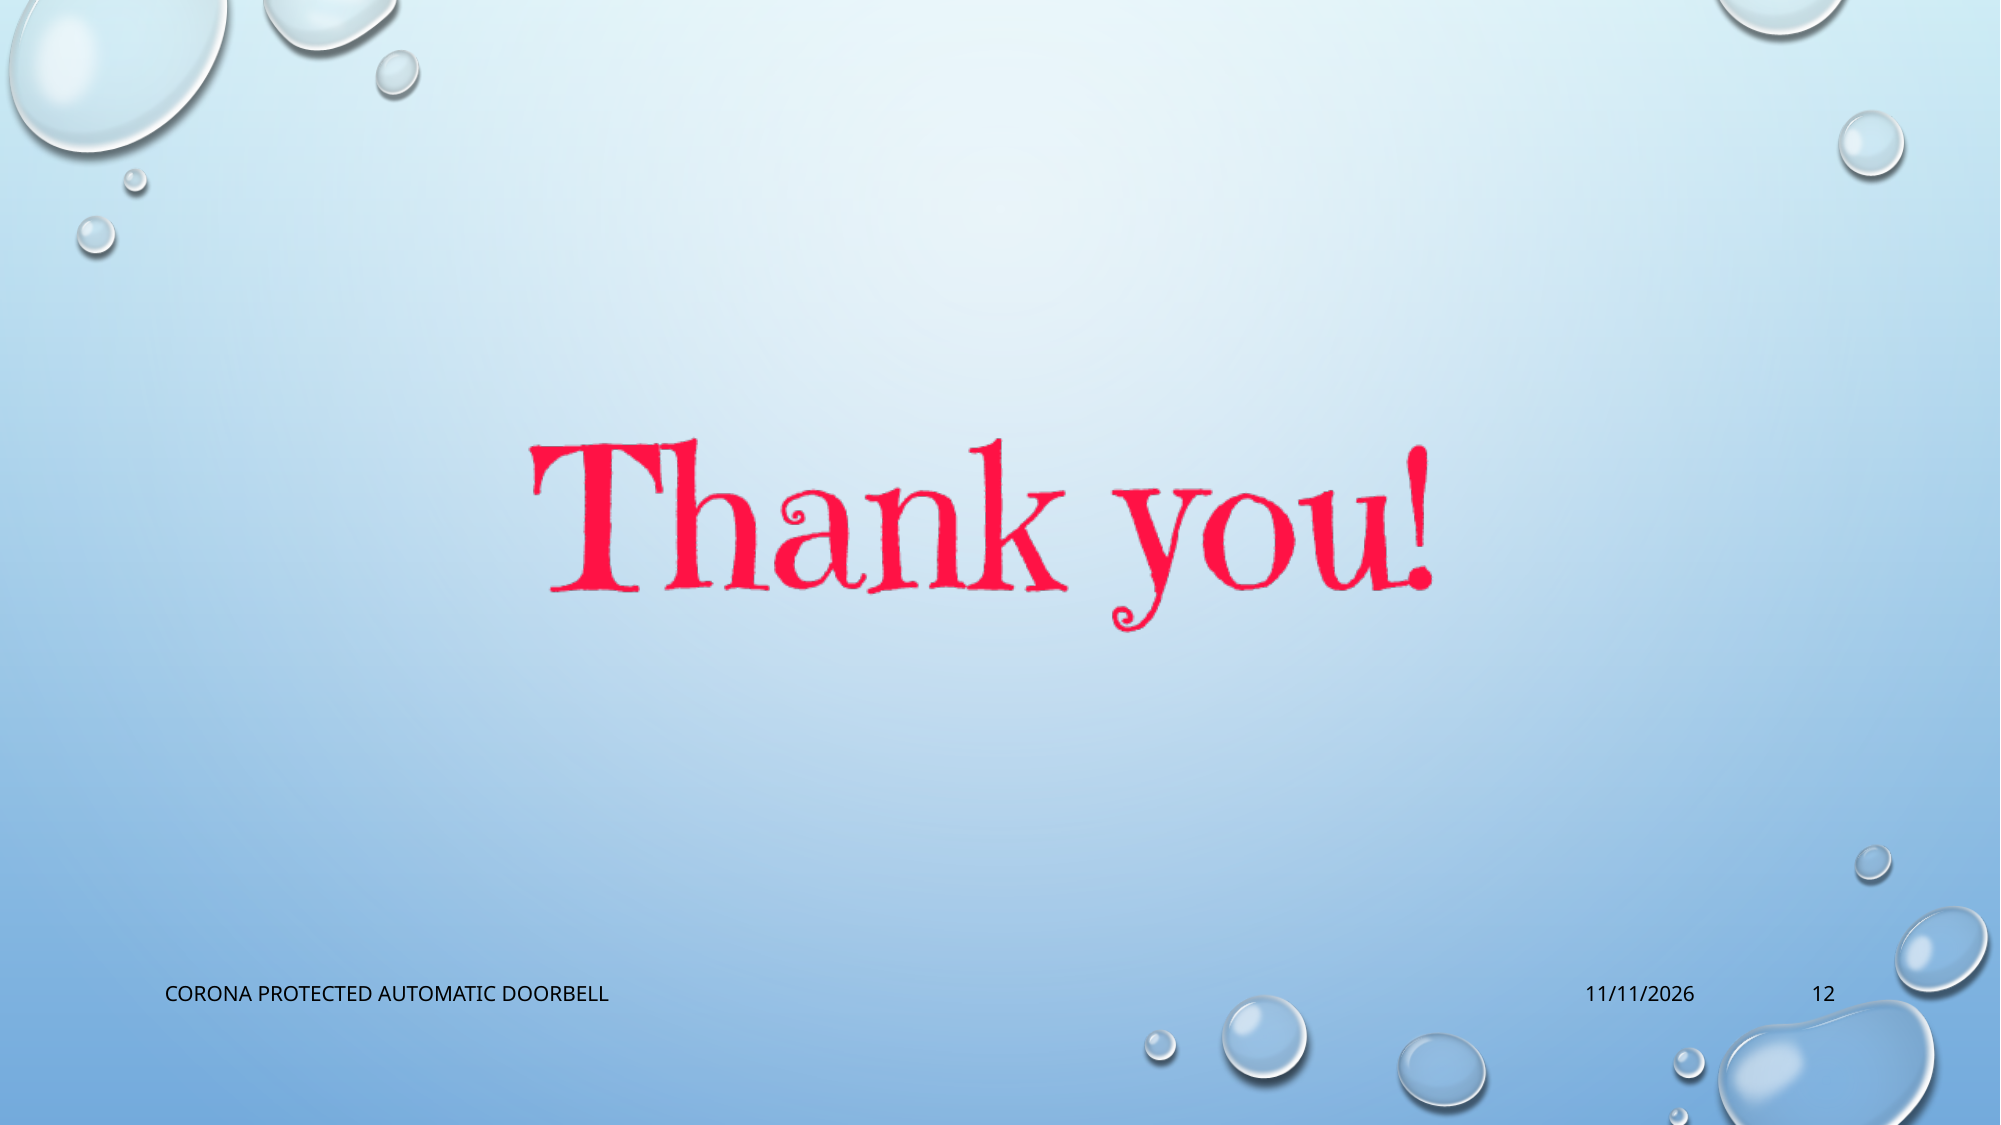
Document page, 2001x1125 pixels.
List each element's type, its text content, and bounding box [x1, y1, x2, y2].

picture [0, 0, 2000, 1125]
footer CORONA PROTECTED AUTOMATIC DOORBELL [149, 965, 1245, 1025]
slide_number 12 [1724, 965, 1851, 1025]
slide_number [1259, 965, 1710, 1025]
